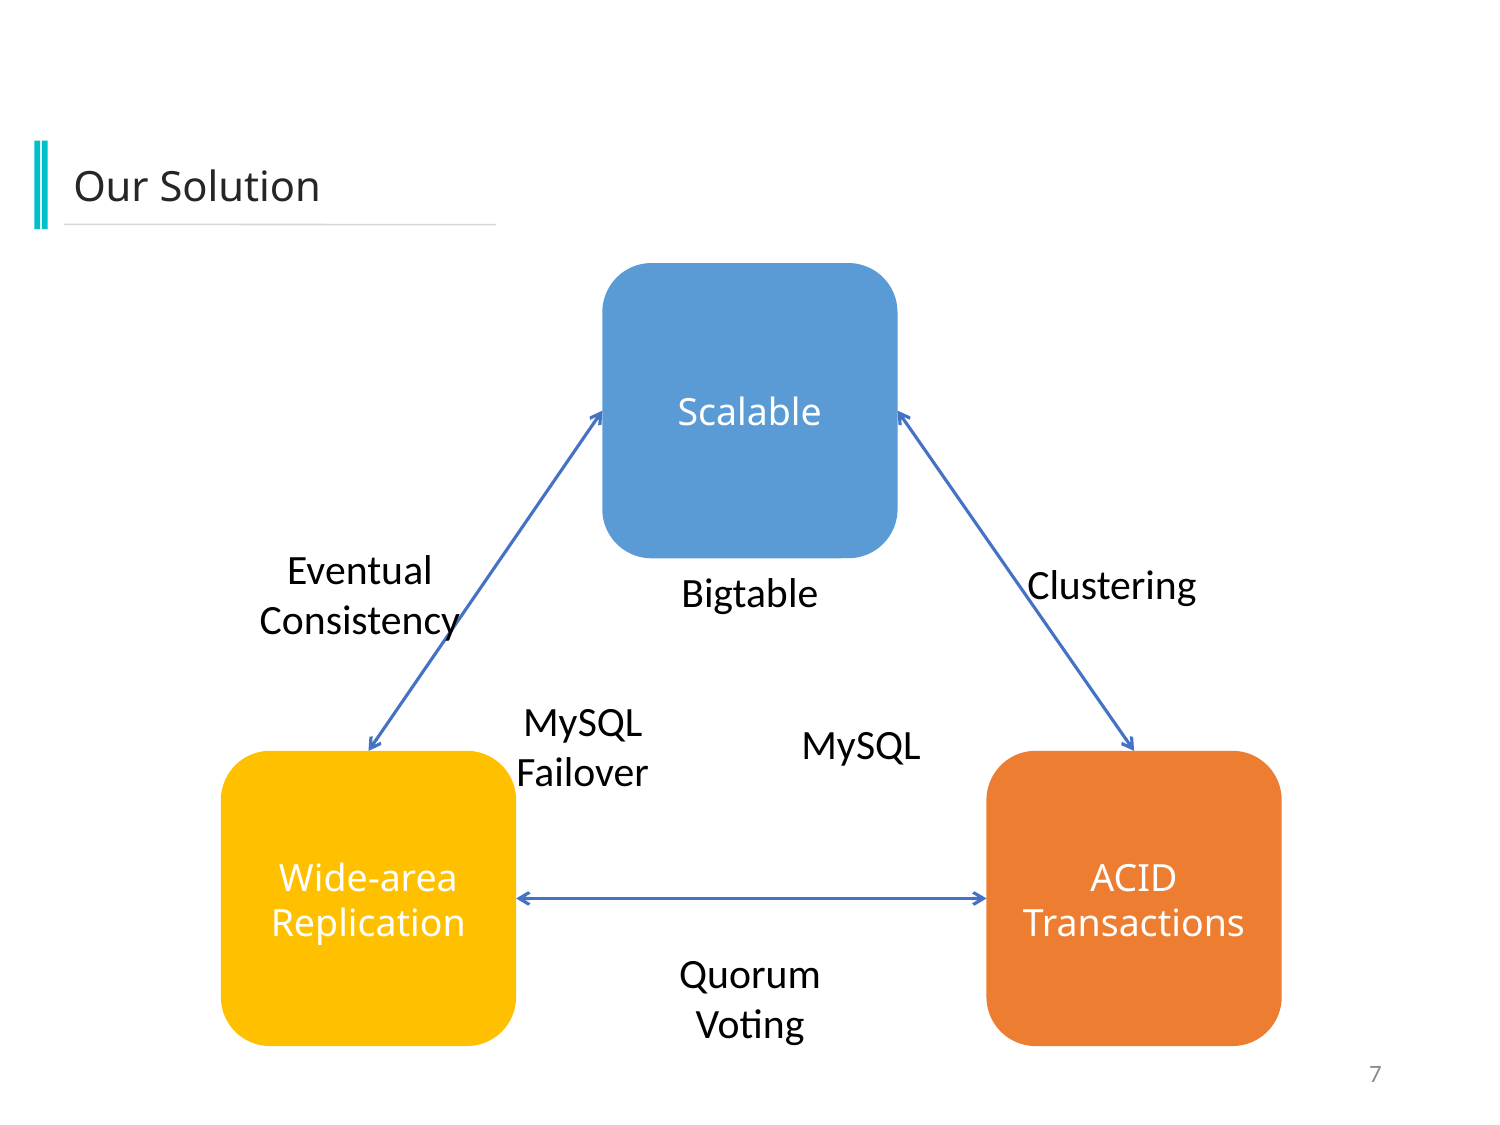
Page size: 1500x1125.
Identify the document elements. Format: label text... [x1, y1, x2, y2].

slide_number 7 [1059, 1042, 1397, 1103]
text_box Bigtable [624, 558, 876, 624]
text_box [368, 410, 603, 751]
text_box Clustering [1135, 550, 1238, 616]
text_box ACID Transactions [985, 749, 1283, 1048]
text_box Our Solution [58, 152, 1442, 218]
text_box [34, 140, 48, 230]
text_box Quorum Voting [624, 939, 876, 1054]
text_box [897, 410, 1135, 751]
text_box Scalable [601, 261, 899, 558]
text_box MySQL [735, 710, 987, 775]
text_box Eventual Consistency [234, 535, 368, 651]
text_box Wide-area Replication [219, 749, 518, 1048]
text_box MySQL Failover [457, 687, 709, 803]
